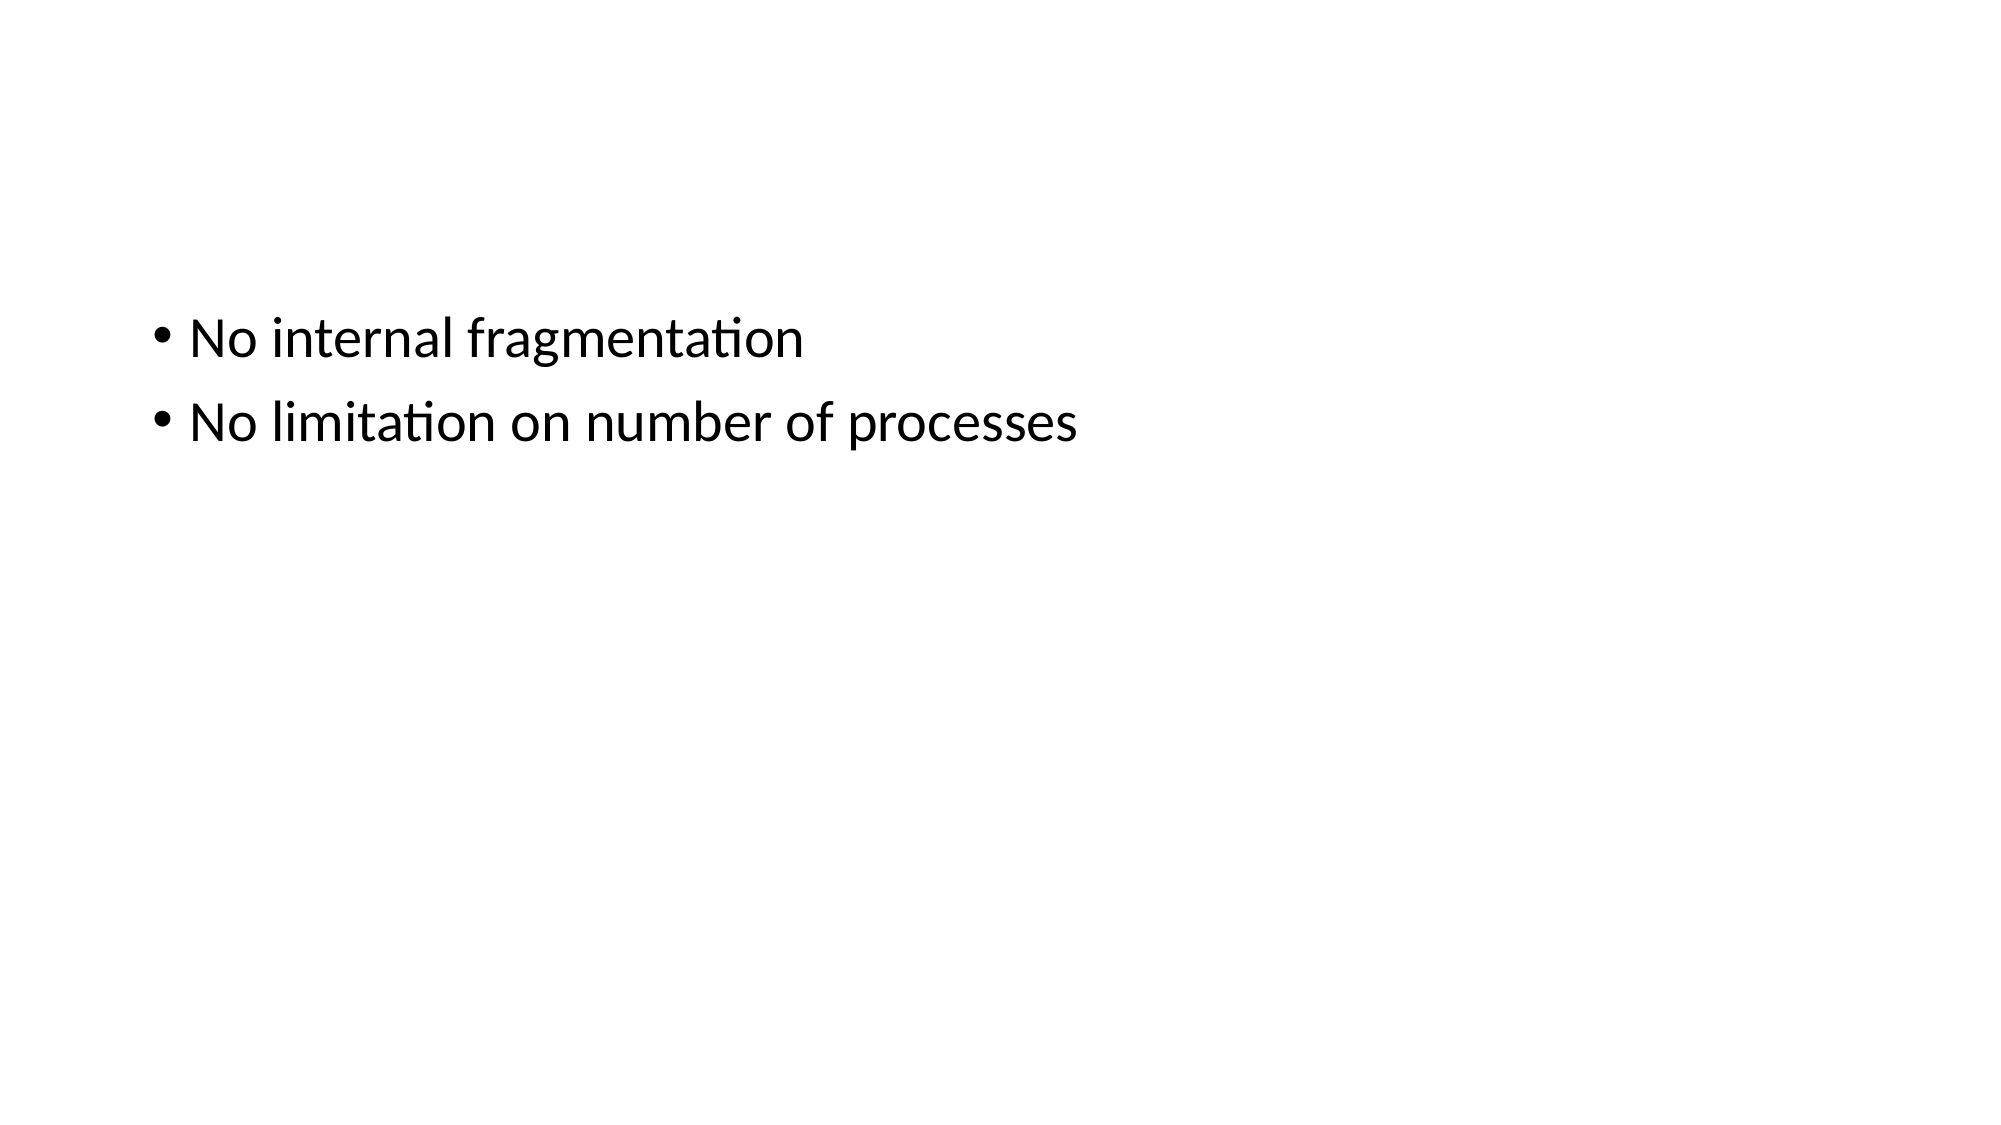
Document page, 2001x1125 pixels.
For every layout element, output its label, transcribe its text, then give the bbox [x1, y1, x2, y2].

list No internal fragmentation No limitation on number of processes [137, 299, 1863, 1014]
